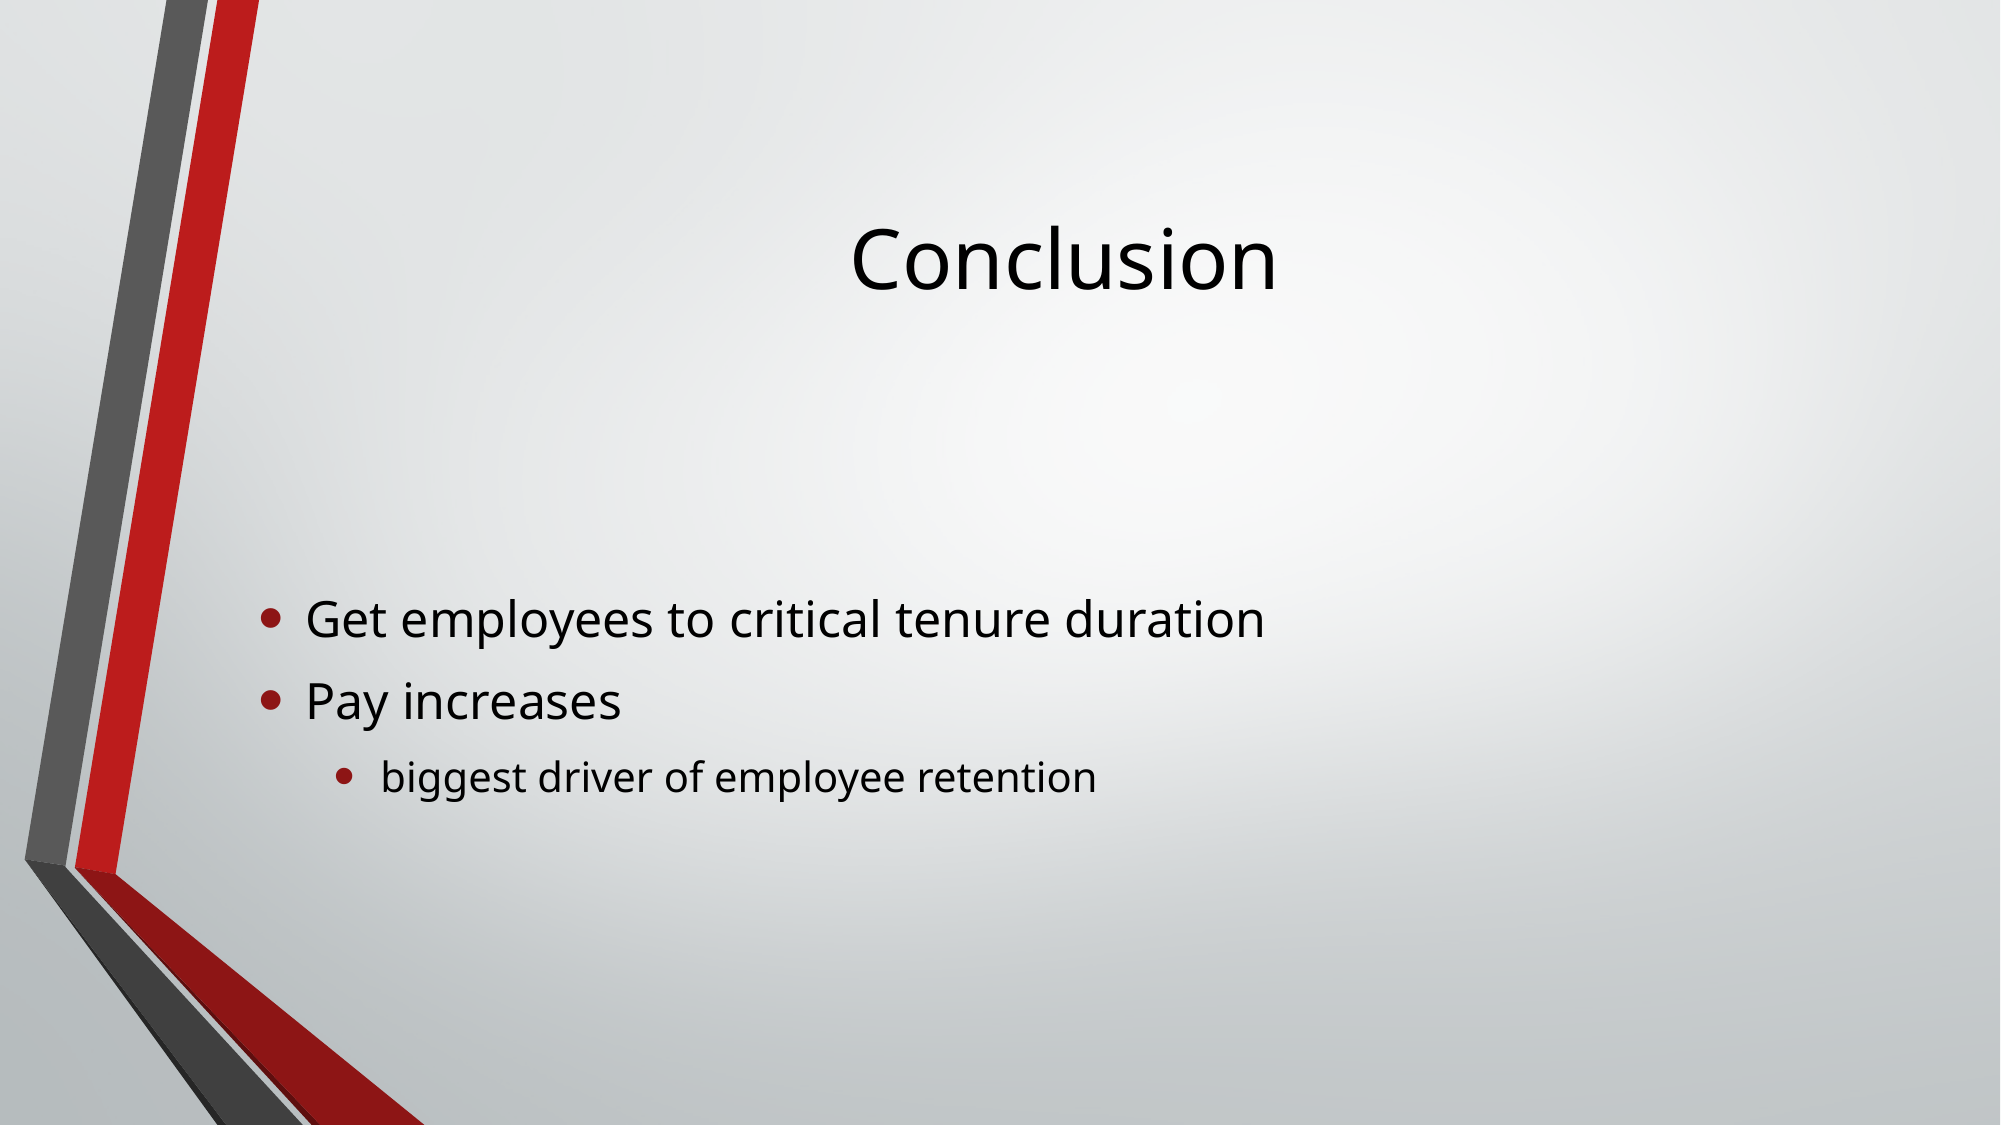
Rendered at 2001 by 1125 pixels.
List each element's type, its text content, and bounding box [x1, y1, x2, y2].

list Get employees to critical tenure duration Pay increases biggest driver of employee retention [243, 437, 1887, 950]
title Conclusion [243, 112, 1887, 400]
